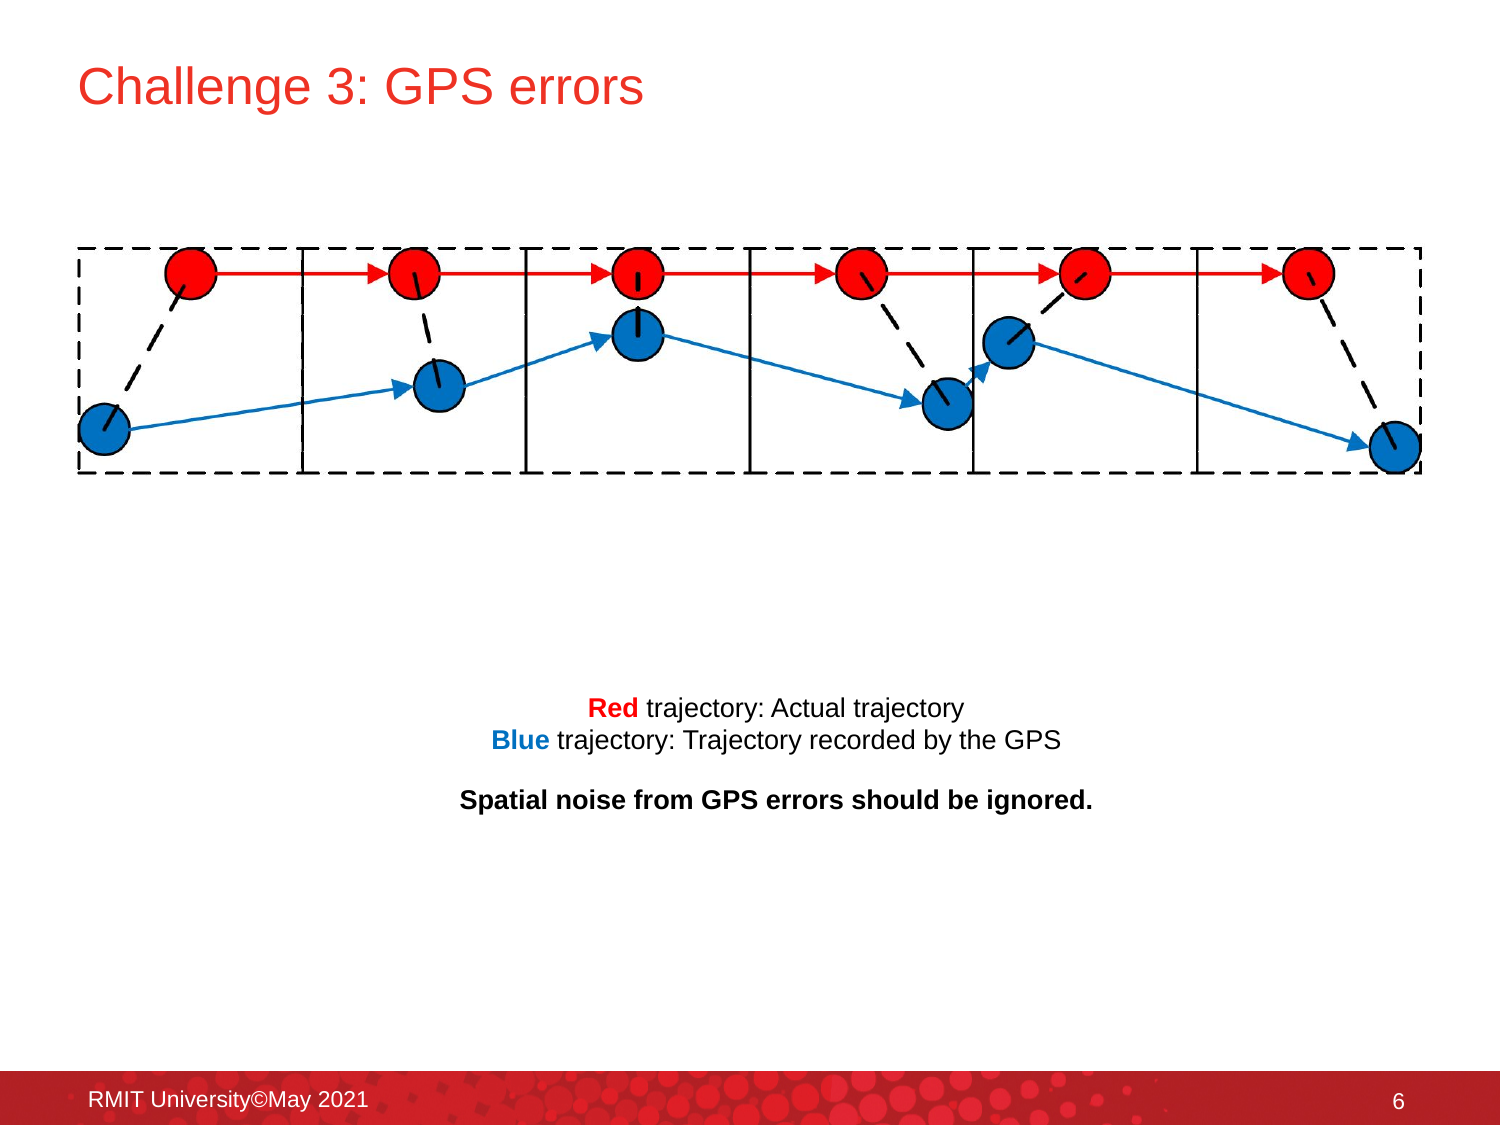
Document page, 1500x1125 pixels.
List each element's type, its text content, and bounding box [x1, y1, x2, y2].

slide_number 6 [1070, 1079, 1421, 1115]
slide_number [72, 1077, 423, 1113]
picture [0, 1071, 1500, 1125]
text_box Red trajectory: Actual trajectory Blue trajectory: Trajectory recorded by the GPS [307, 682, 1245, 763]
text_box Spatial noise from GPS errors should be ignored. [307, 775, 1245, 823]
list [74, 243, 1425, 477]
title Challenge 3: GPS errors [62, 45, 1413, 197]
